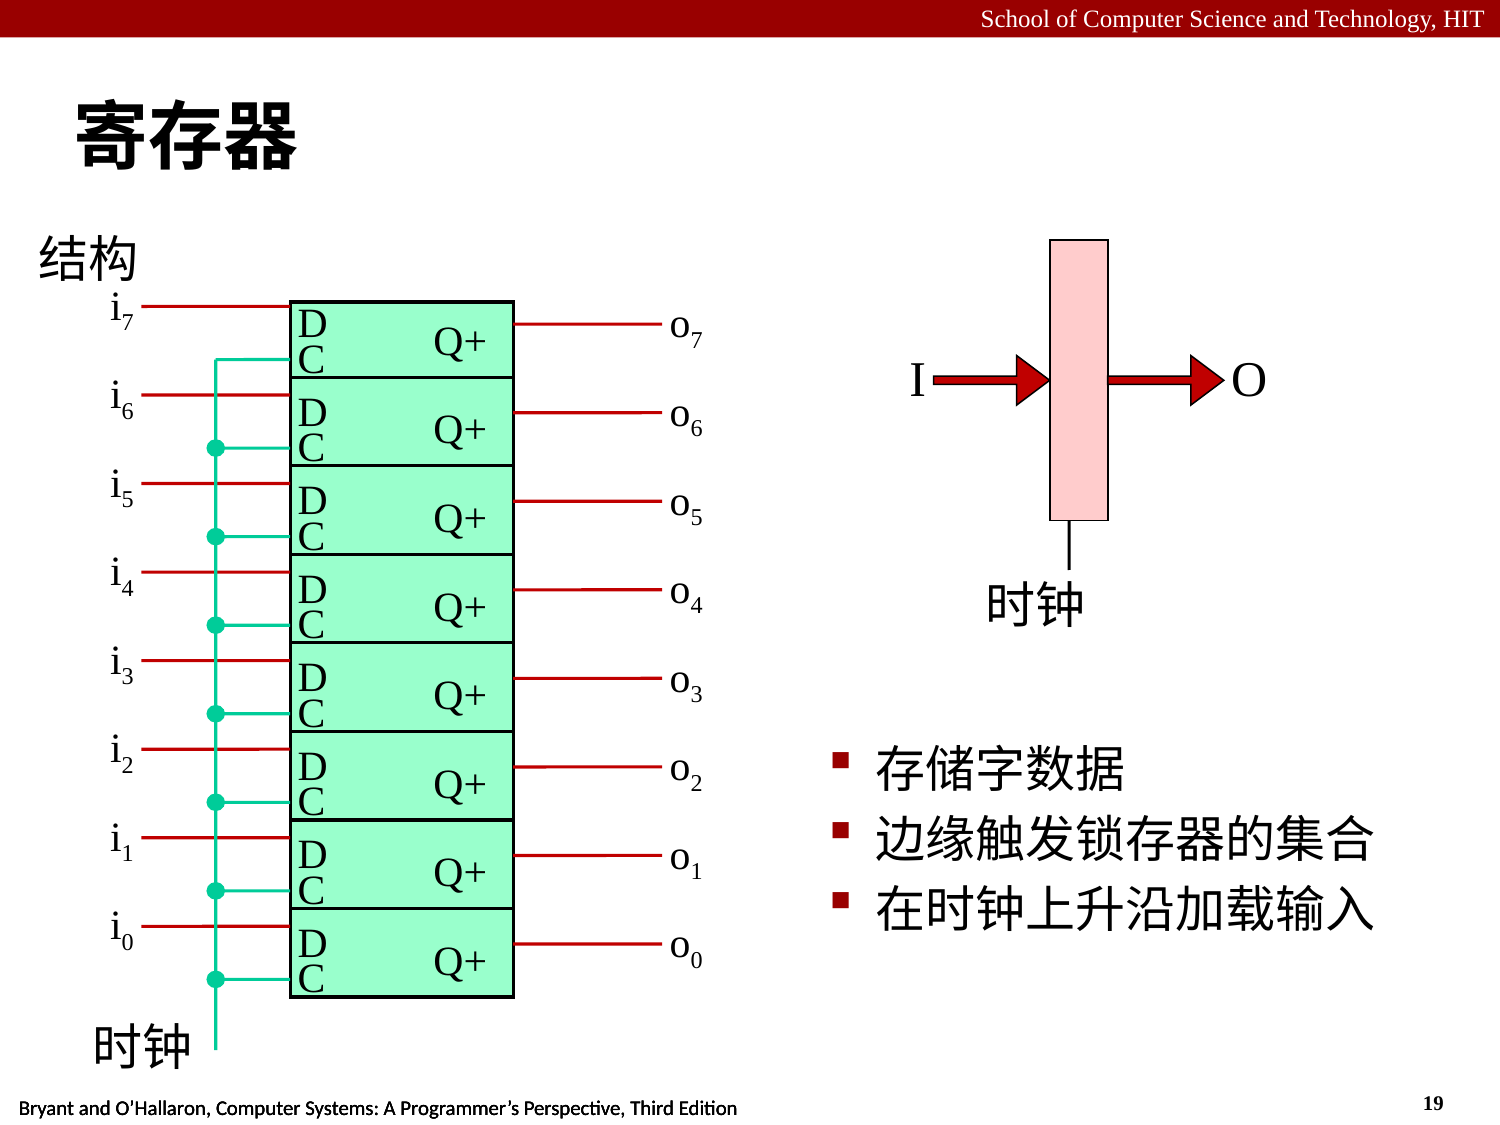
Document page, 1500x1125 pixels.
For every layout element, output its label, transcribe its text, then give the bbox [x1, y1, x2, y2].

text_box 存储字数据 边缘触发锁存器的集合 在时钟上升沿加载输入 [777, 729, 1452, 988]
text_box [29, 270, 774, 1088]
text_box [817, 239, 1341, 640]
title 寄存器 [56, 69, 1500, 199]
text_box 结构 [31, 220, 313, 269]
